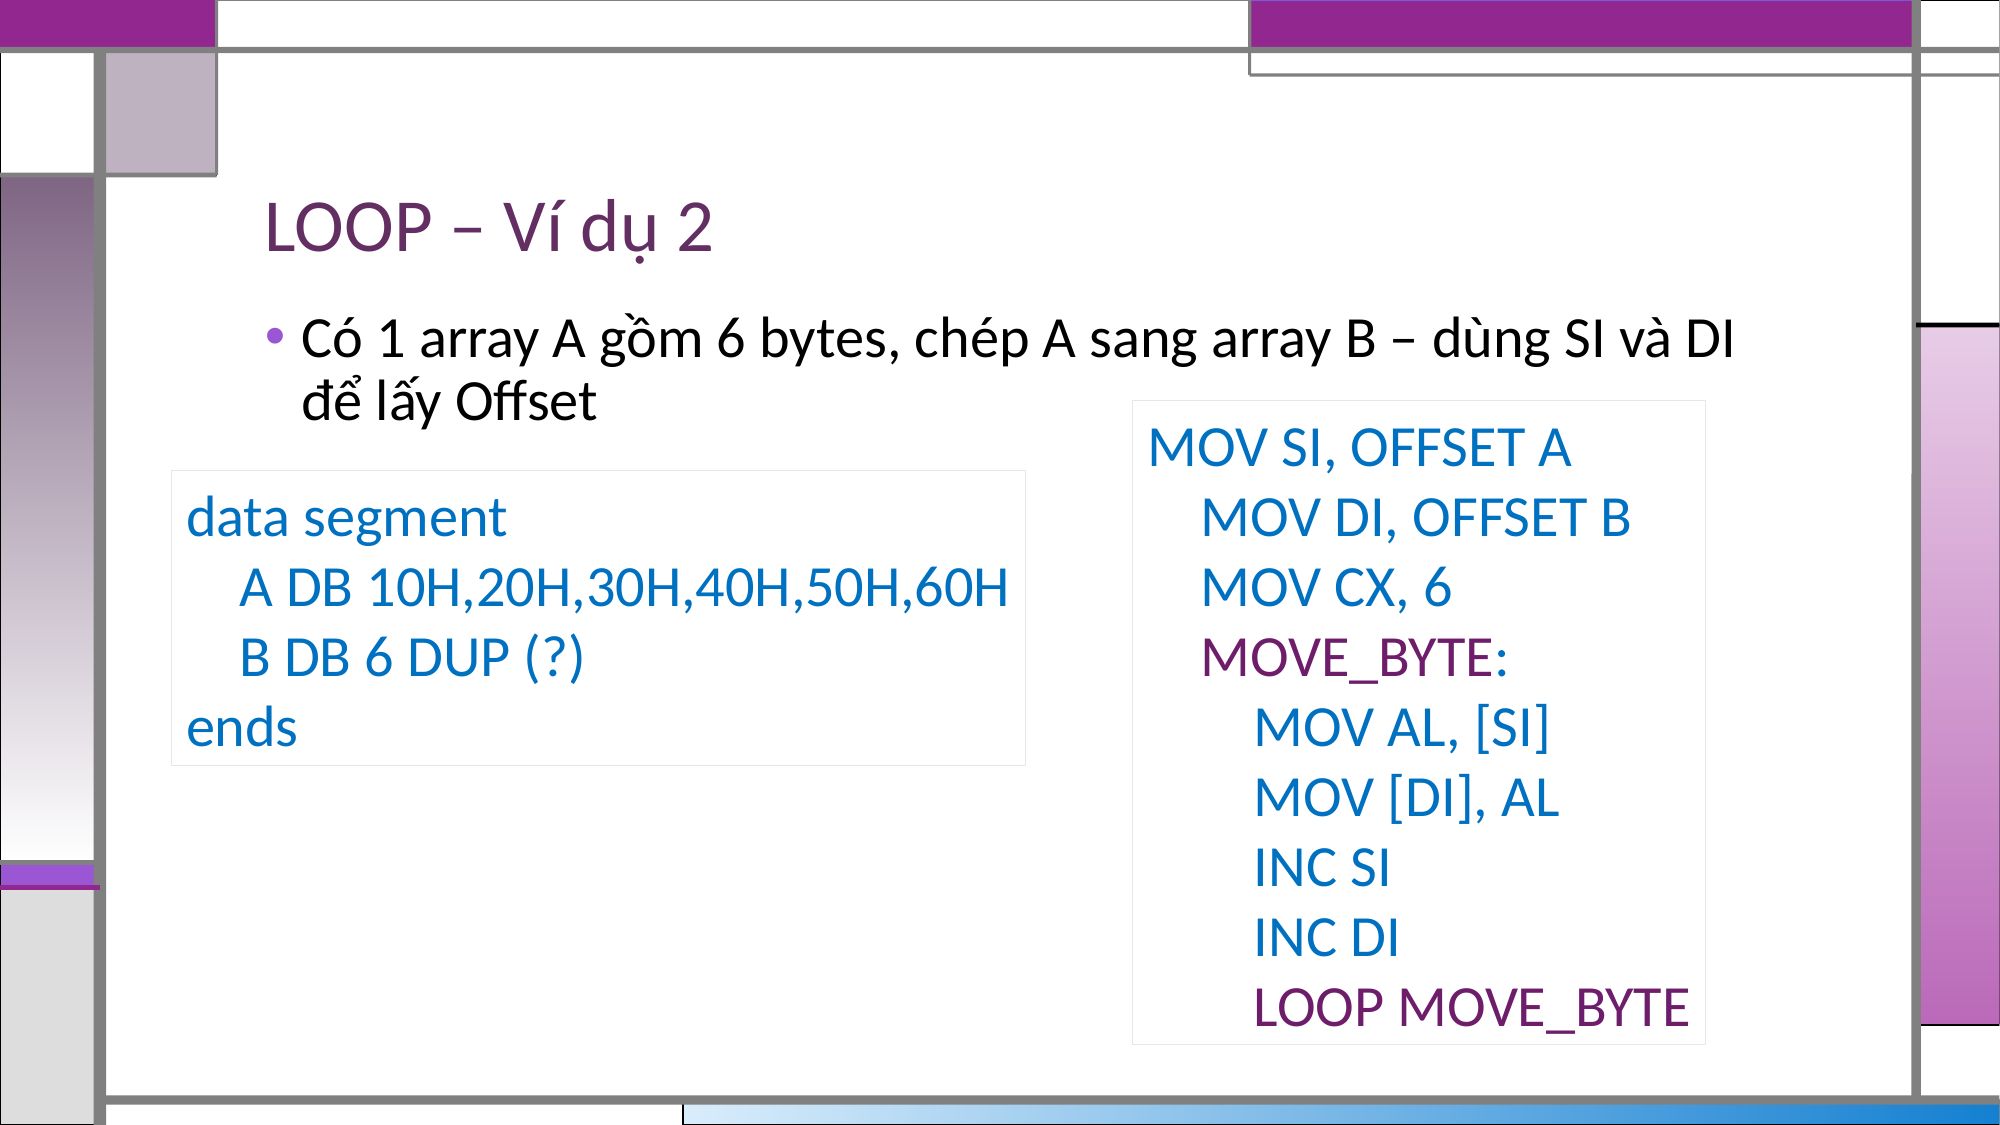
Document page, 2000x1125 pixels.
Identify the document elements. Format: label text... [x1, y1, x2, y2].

title LOOP – Ví dụ 2 [249, 87, 1825, 275]
list Có 1 array A gồm 6 bytes, chép A sang array B – dùng SI và DI để lấy Offset [249, 299, 1825, 445]
text_box MOV SI, OFFSET A MOV DI, OFFSET B MOV CX, 6 MOVE_BYTE: MOV AL, [SI] MOV [DI], AL INC SI INC DI LOOP MOVE_BYTE [1132, 400, 1706, 1045]
text_box data segment A DB 10H,20H,30H,40H,50H,60H B DB 6 DUP (?) ends [171, 470, 1026, 766]
